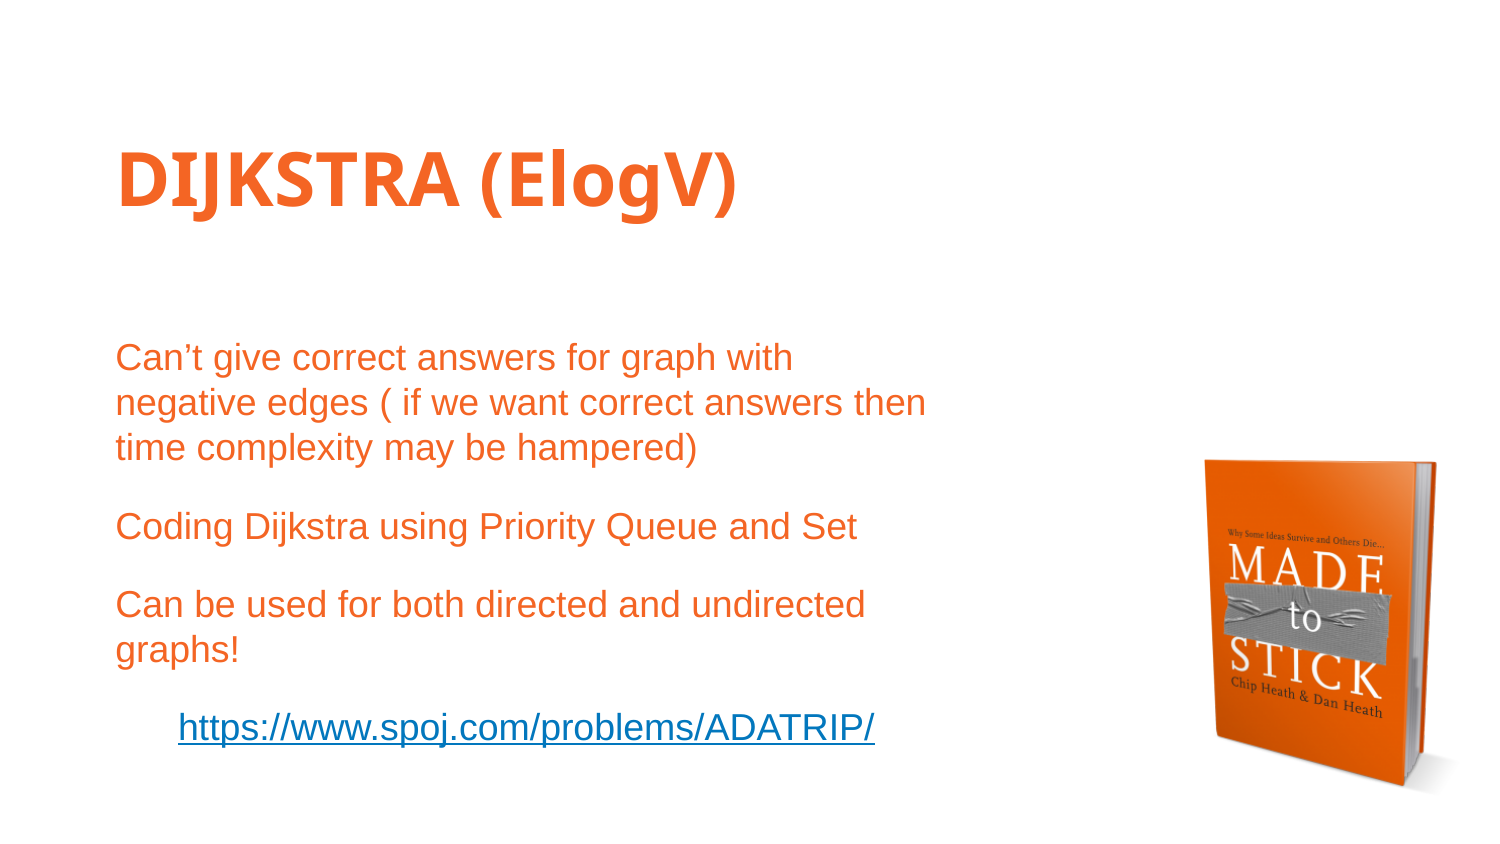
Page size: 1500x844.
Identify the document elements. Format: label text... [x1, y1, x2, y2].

title DIJKSTRA (ElogV) Can’t give correct answers for graph with negative edges ( if we want correct answers then time complexity may be hampered) Coding Dijkstra using Priority Queue and Set Can be used for both directed and undirected graphs! https://www.spoj.com/problems/ADATRIP/ [100, 116, 953, 249]
picture [1204, 459, 1463, 797]
